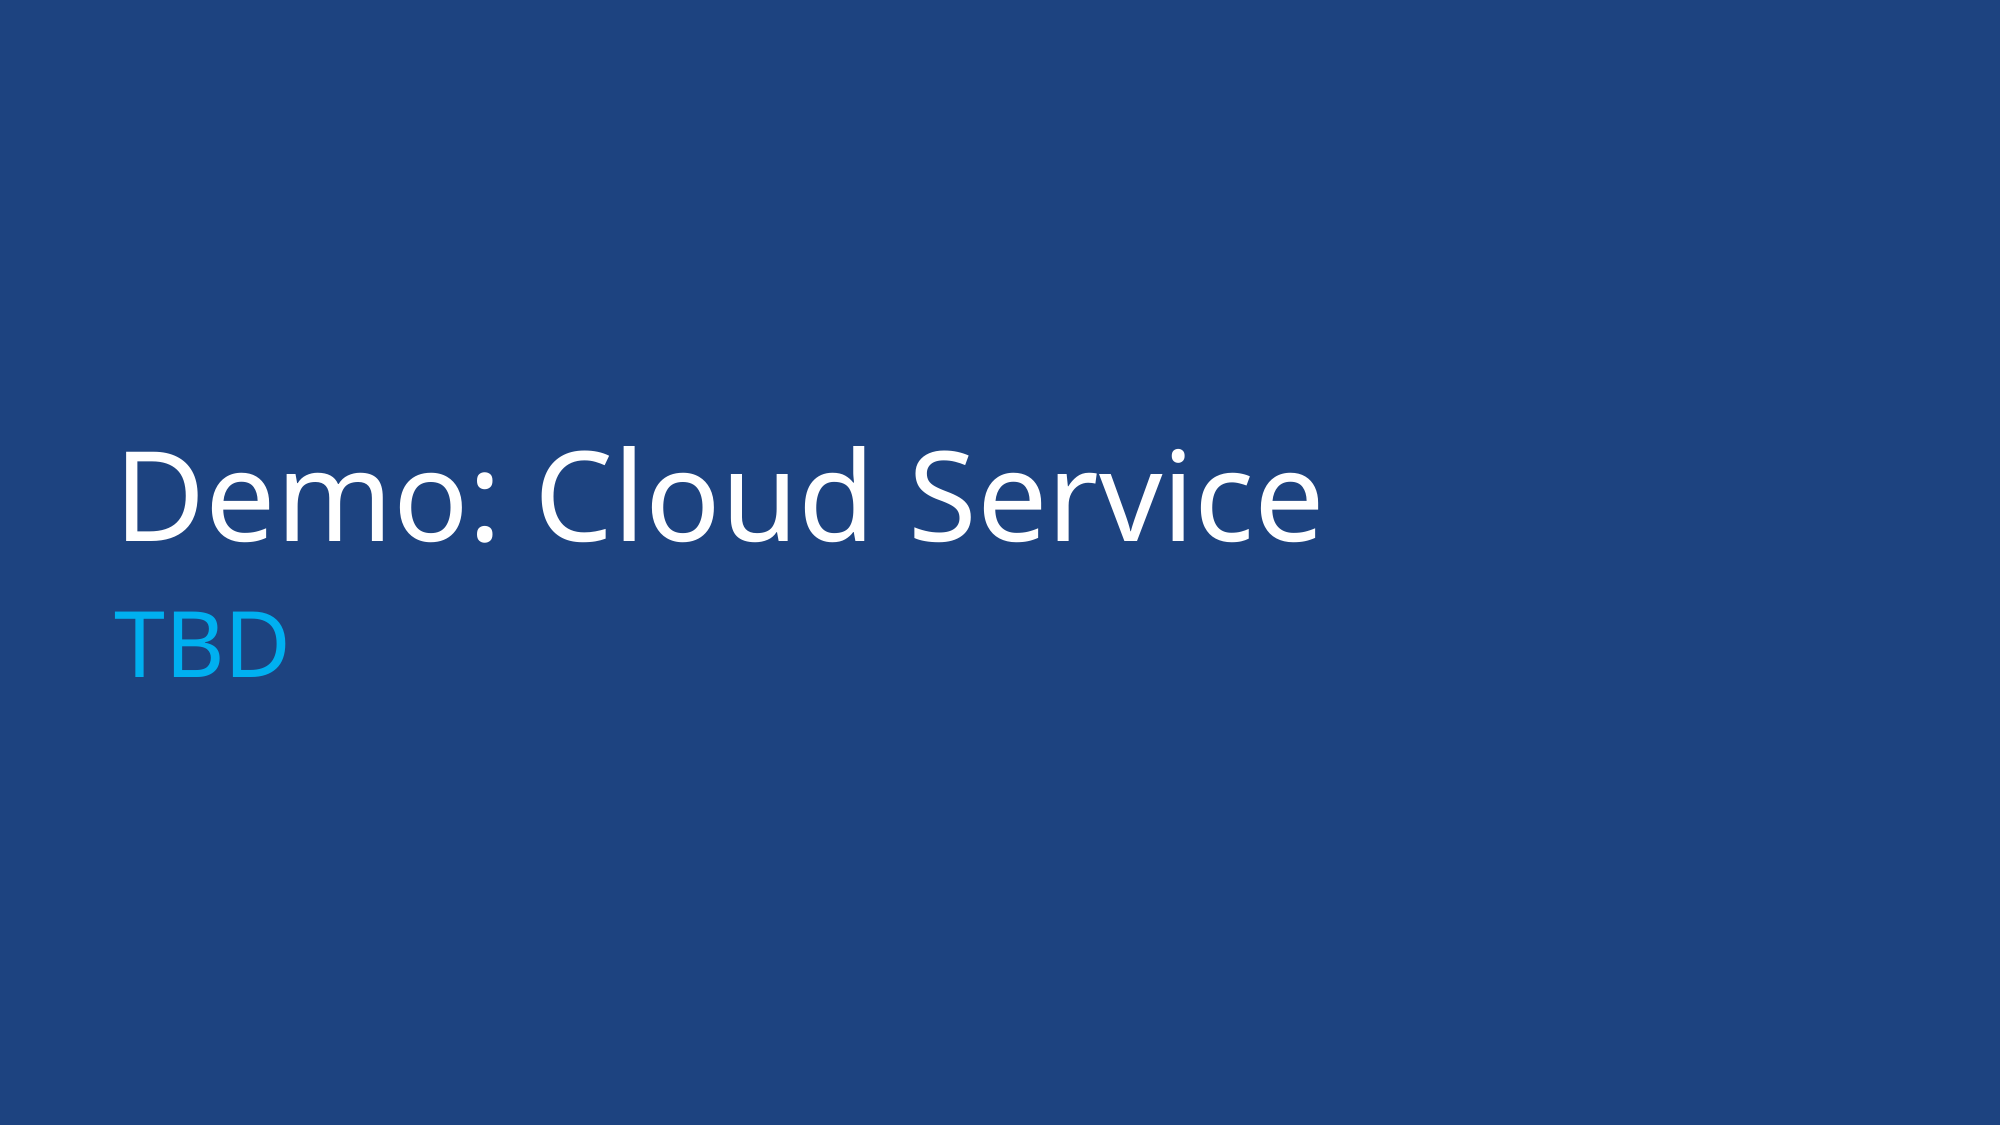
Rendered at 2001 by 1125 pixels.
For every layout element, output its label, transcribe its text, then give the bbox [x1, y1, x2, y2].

subtitle TBD [99, 590, 1910, 863]
title Demo: Cloud Service [99, 184, 1910, 576]
